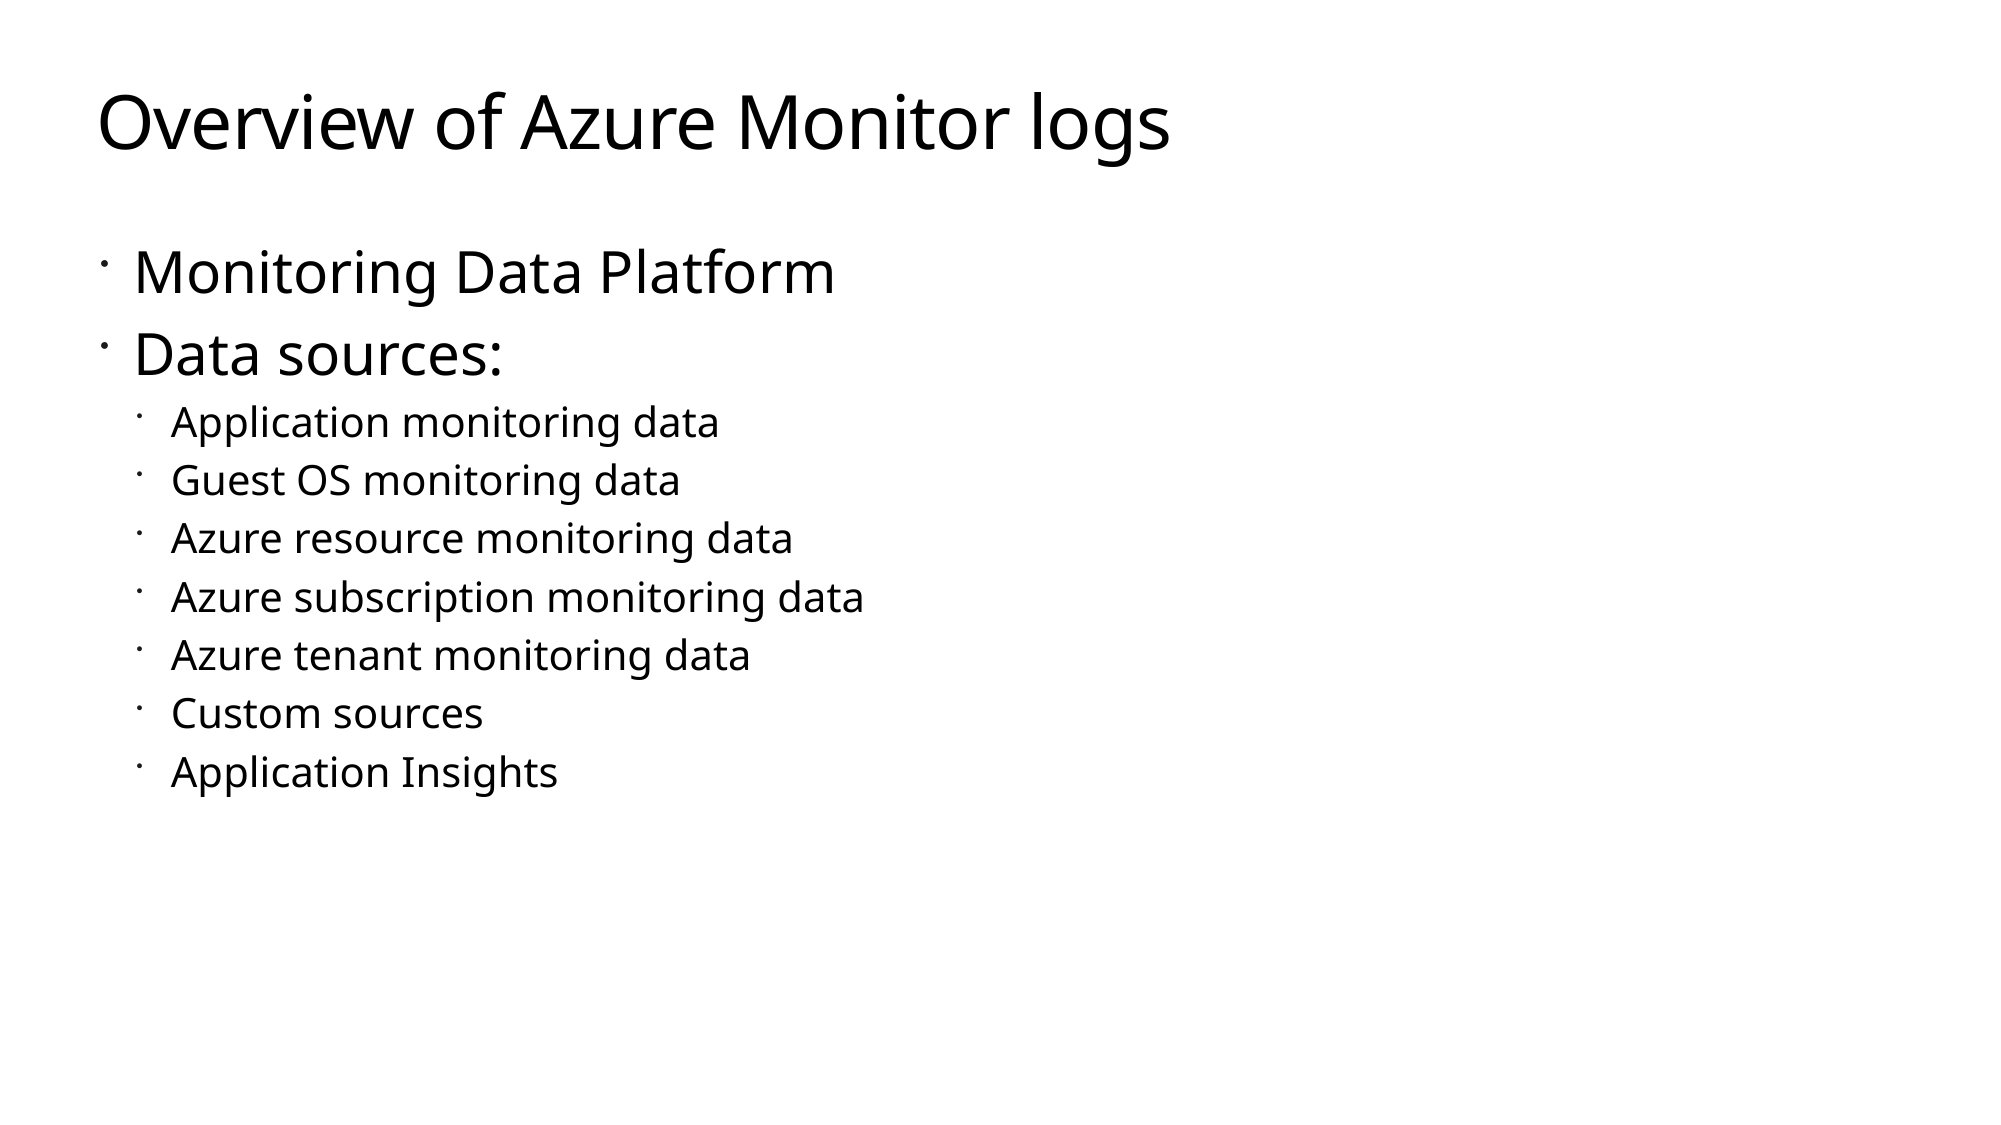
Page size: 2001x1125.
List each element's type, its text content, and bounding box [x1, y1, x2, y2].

list Monitoring Data Platform Data sources: Application monitoring data Guest OS monitoring data Azure resource monitoring data Azure subscription monitoring data Azure tenant monitoring data Custom sources Application Insights [95, 235, 1904, 816]
title Overview of Azure Monitor logs [96, 75, 1904, 166]
